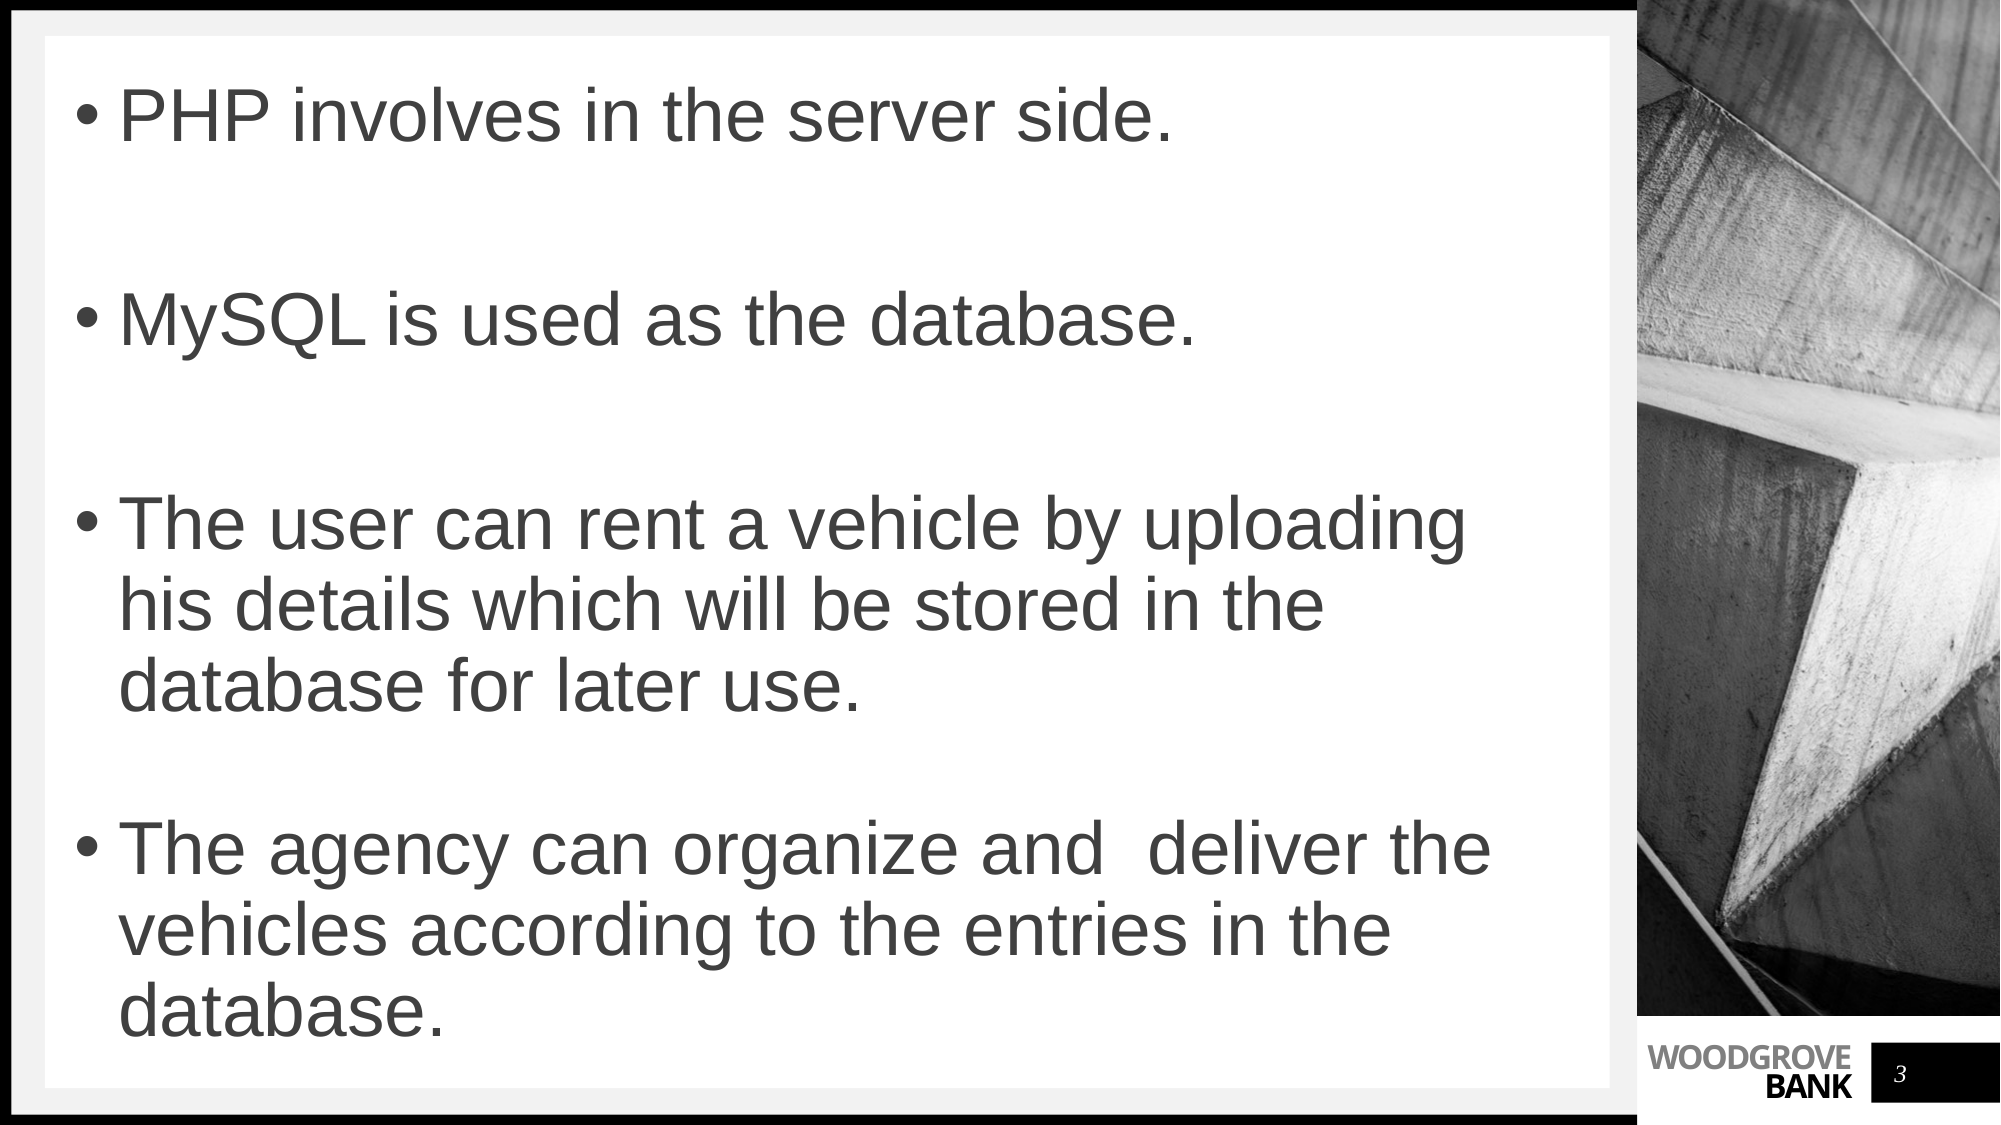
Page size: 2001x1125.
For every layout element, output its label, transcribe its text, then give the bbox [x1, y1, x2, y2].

list PHP involves in the server side. MySQL is used as the database. The user can rent a vehicle by uploading his details which will be stored in the database for later use. The agency can organize and deliver the vehicles according to the entries in the database. [44, 35, 1610, 1089]
picture [1637, 0, 2000, 1016]
slide_number 3 [1877, 1050, 1924, 1096]
